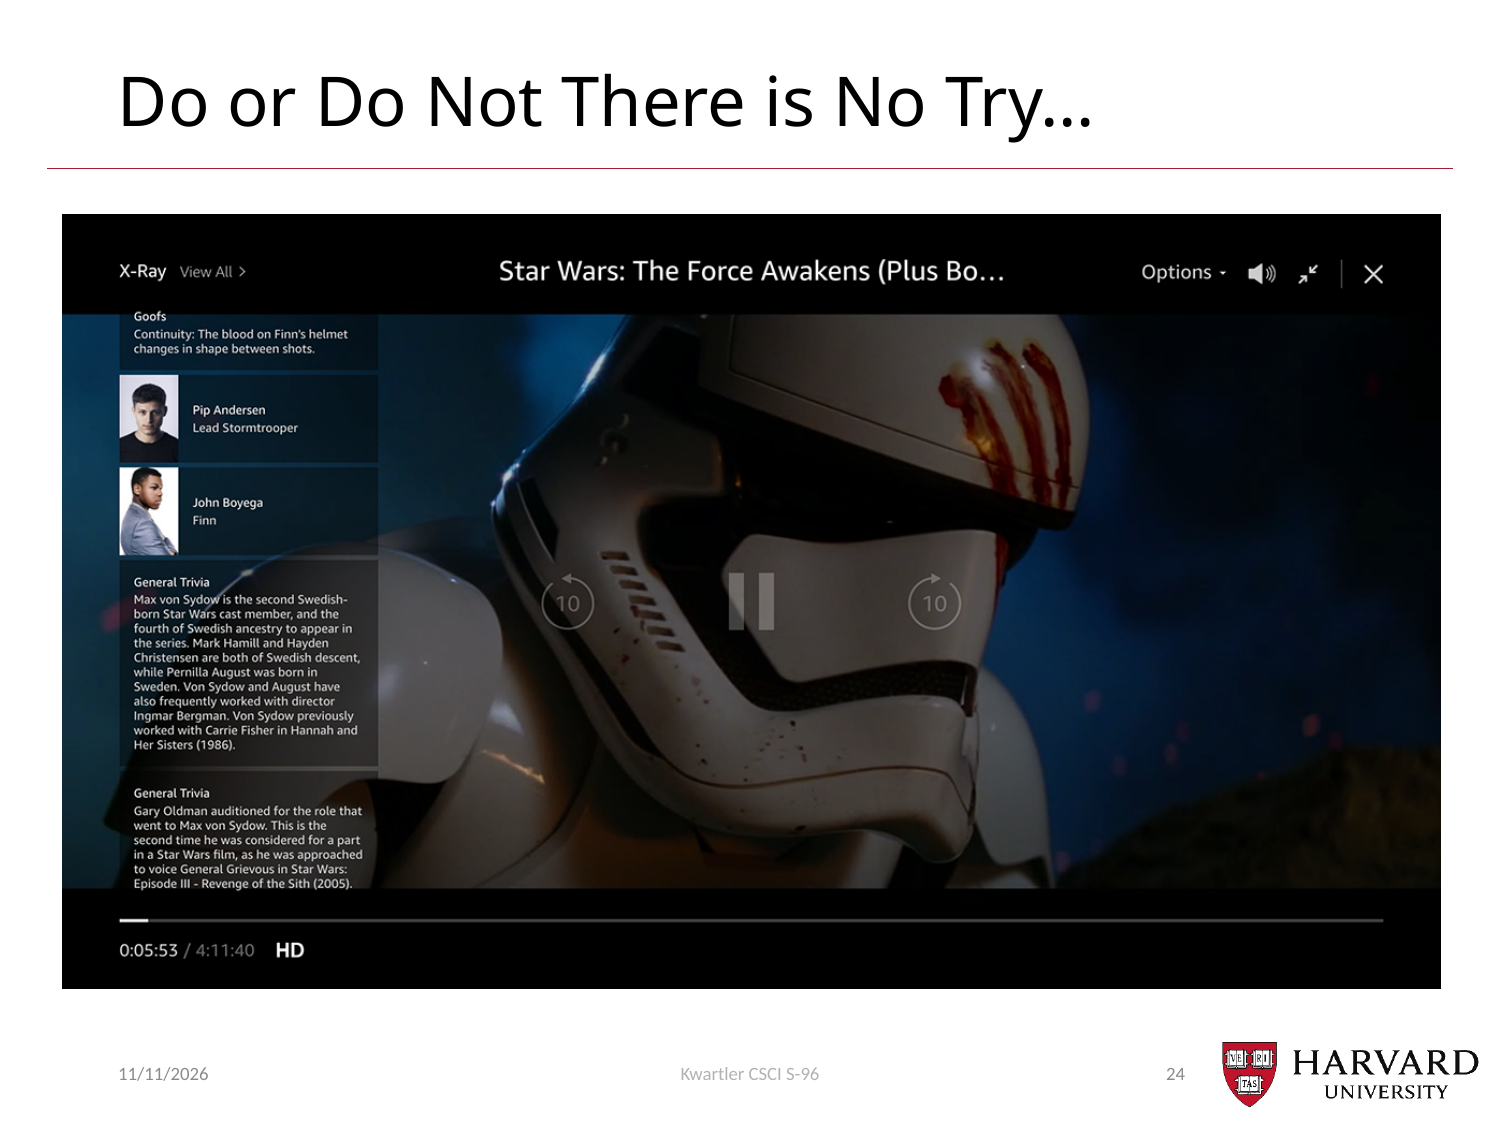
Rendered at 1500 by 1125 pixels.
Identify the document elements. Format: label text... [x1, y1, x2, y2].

picture [1200, 1024, 1500, 1125]
picture [62, 214, 1441, 990]
footer Kwartler CSCI S-96 [496, 1042, 1004, 1103]
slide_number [103, 1042, 441, 1103]
title Do or Do Not There is No Try… [103, 59, 1397, 157]
slide_number 24 [1059, 1042, 1200, 1103]
